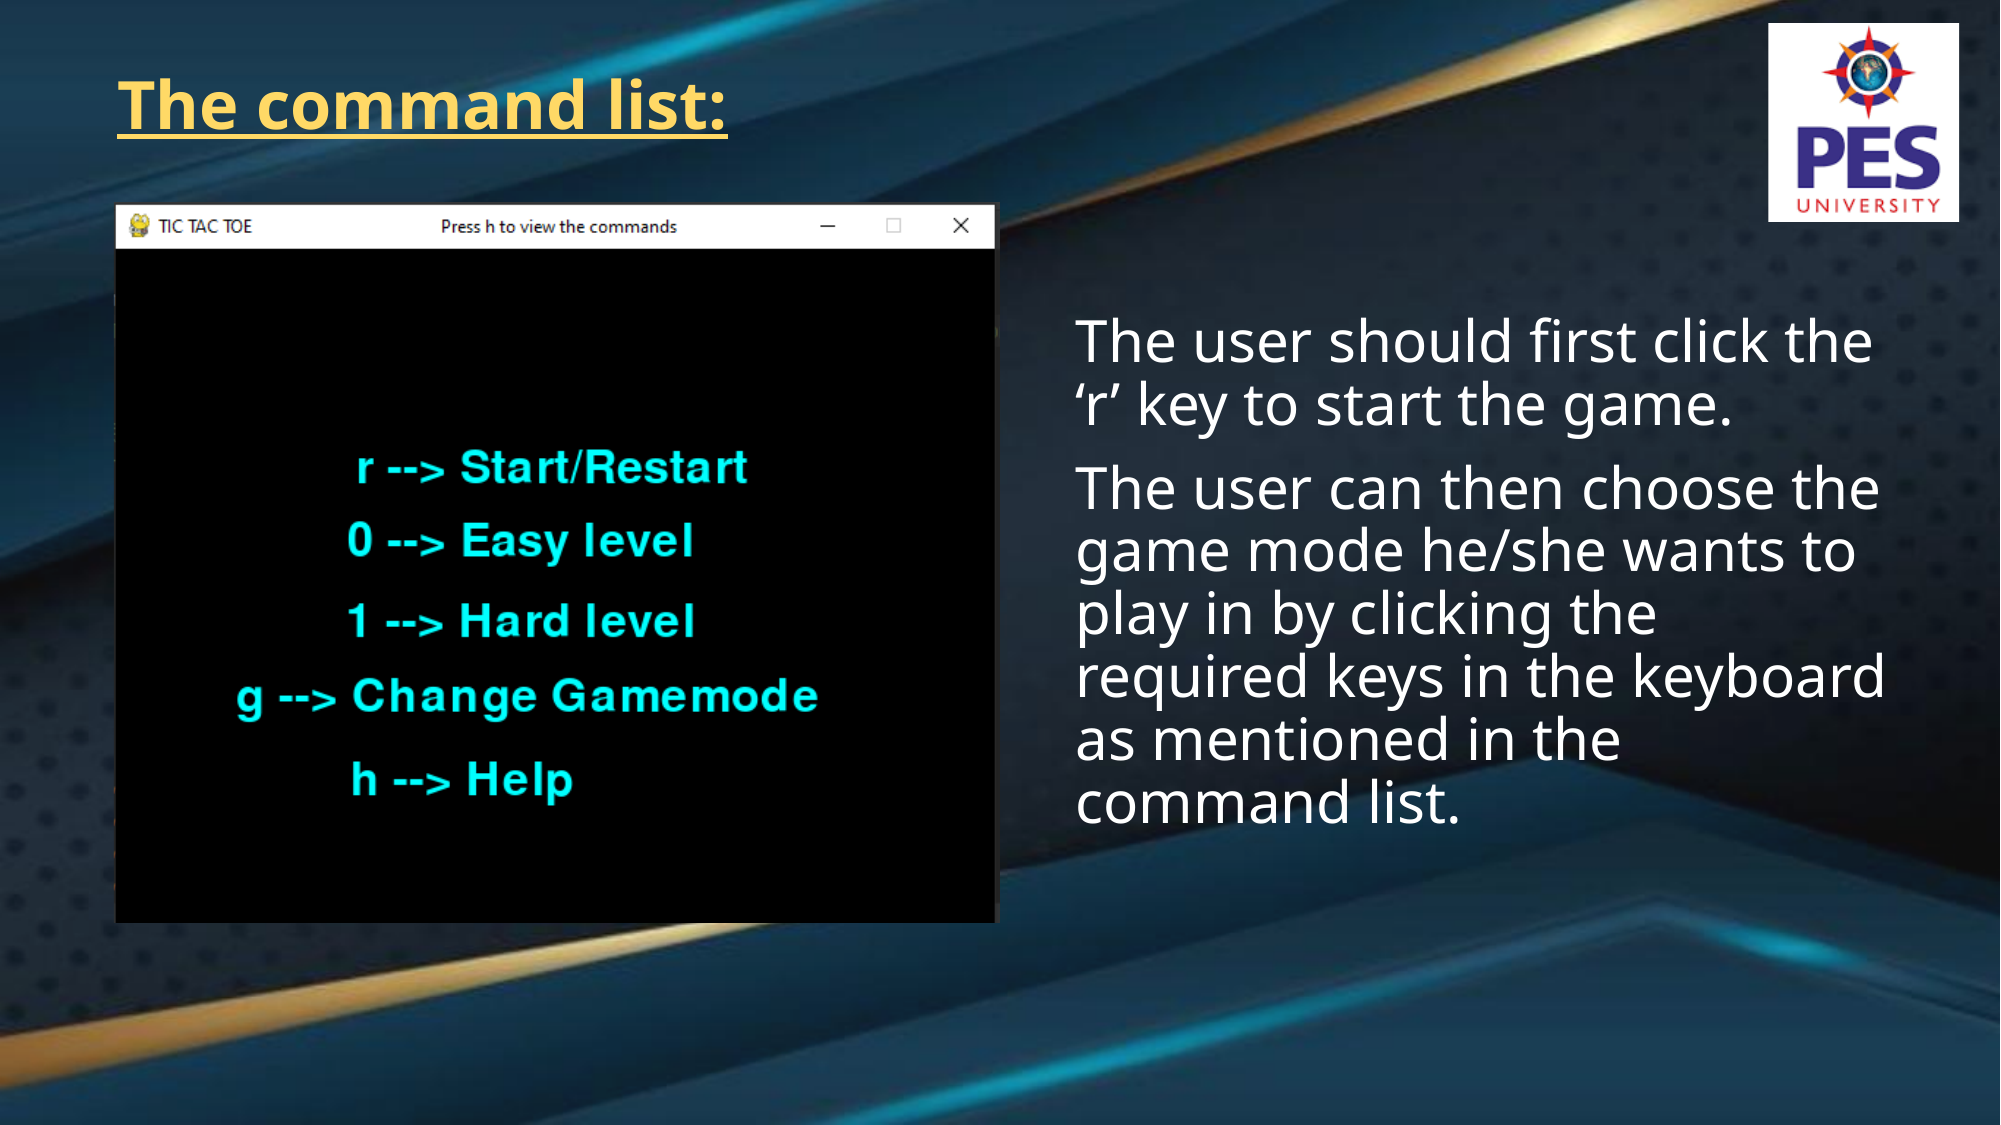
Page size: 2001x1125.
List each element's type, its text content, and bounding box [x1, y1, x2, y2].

title The command list: [102, 85, 1768, 130]
picture [0, 0, 2000, 1125]
list The user should first click the ‘r’ key to start the game. The user can then choose the game mode he/she wants to play in by clicking the required keys in the keyboard as mentioned in the command list. [1060, 304, 1907, 1104]
